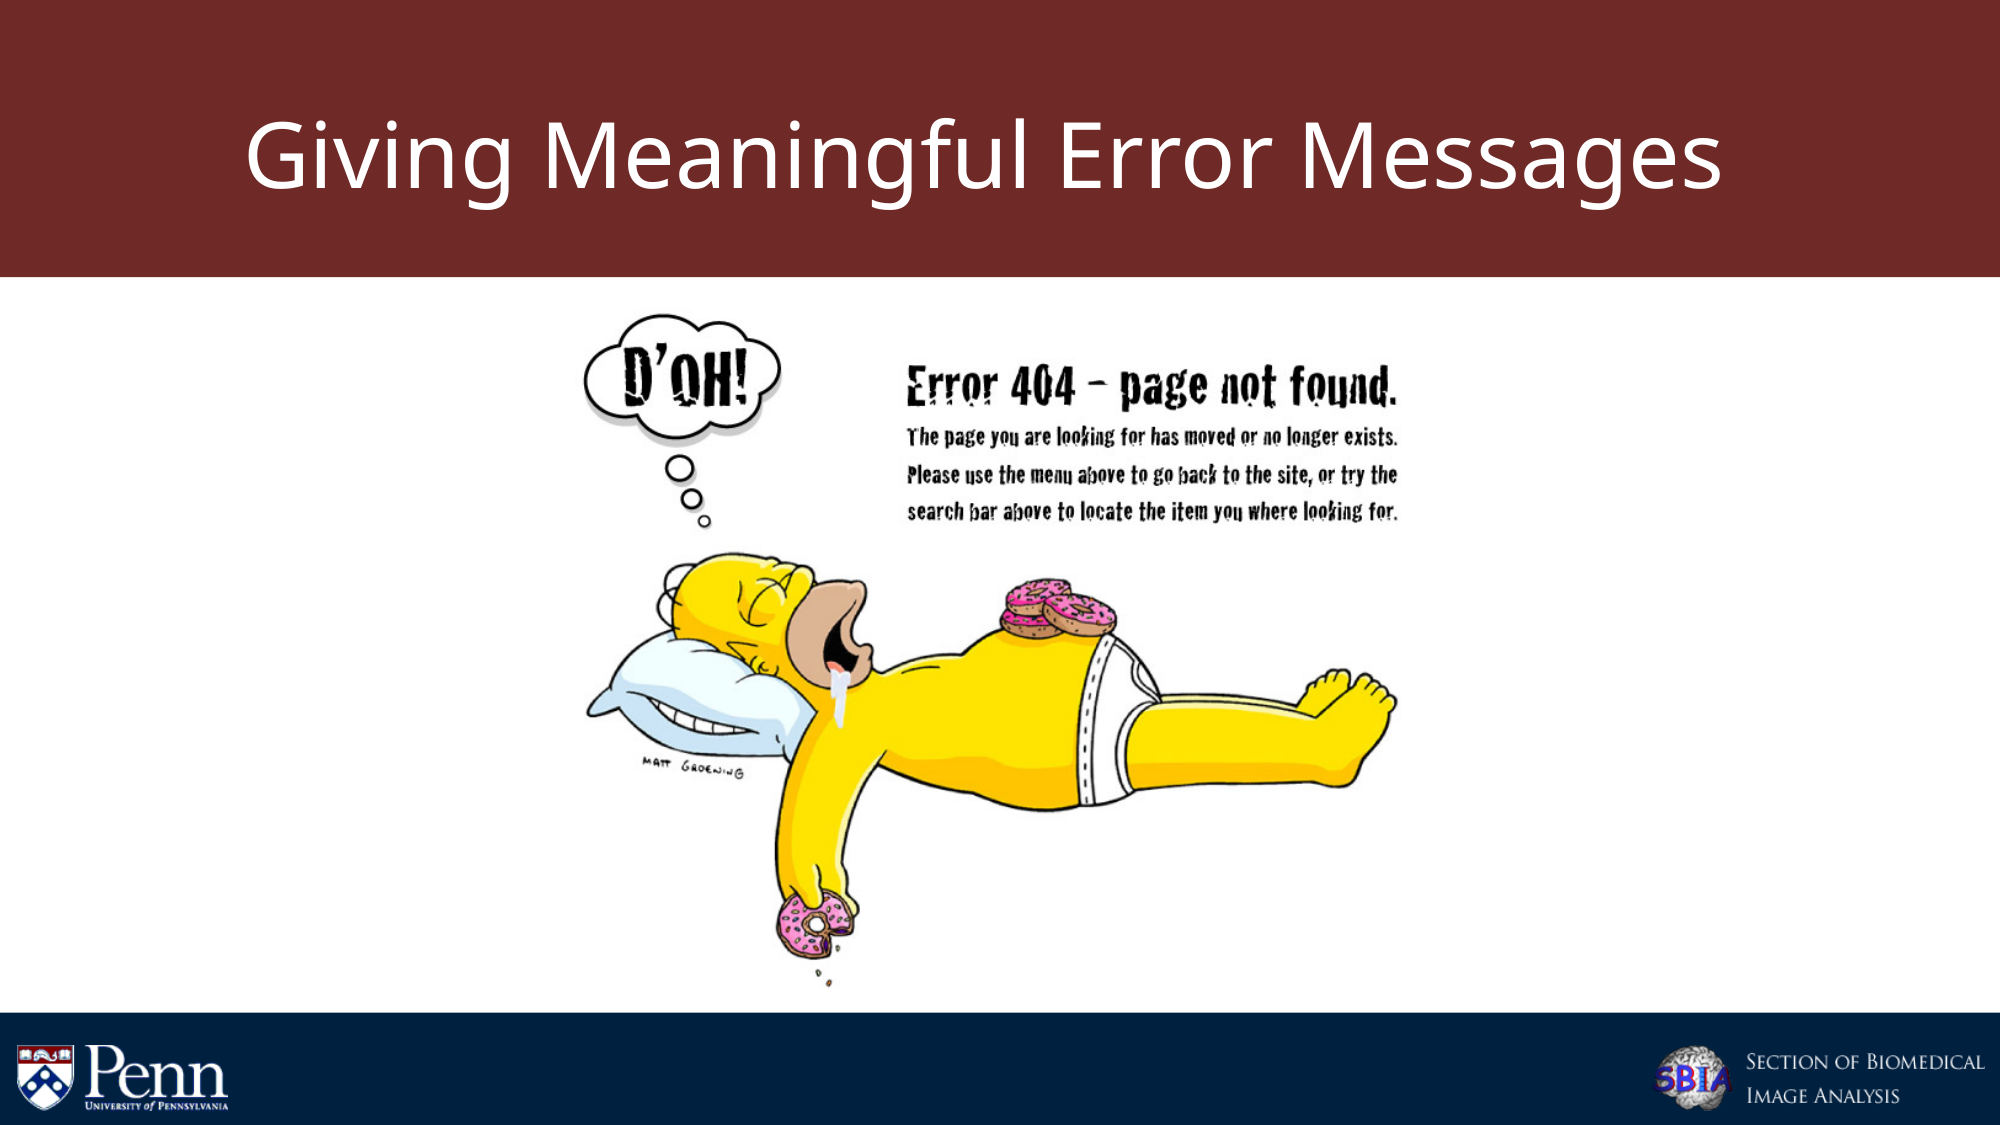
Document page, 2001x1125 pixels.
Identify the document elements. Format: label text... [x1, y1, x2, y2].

title Giving Meaningful Error Messages [42, 43, 1952, 275]
picture [1652, 1044, 1985, 1112]
picture [17, 1045, 228, 1111]
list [535, 299, 1458, 1009]
